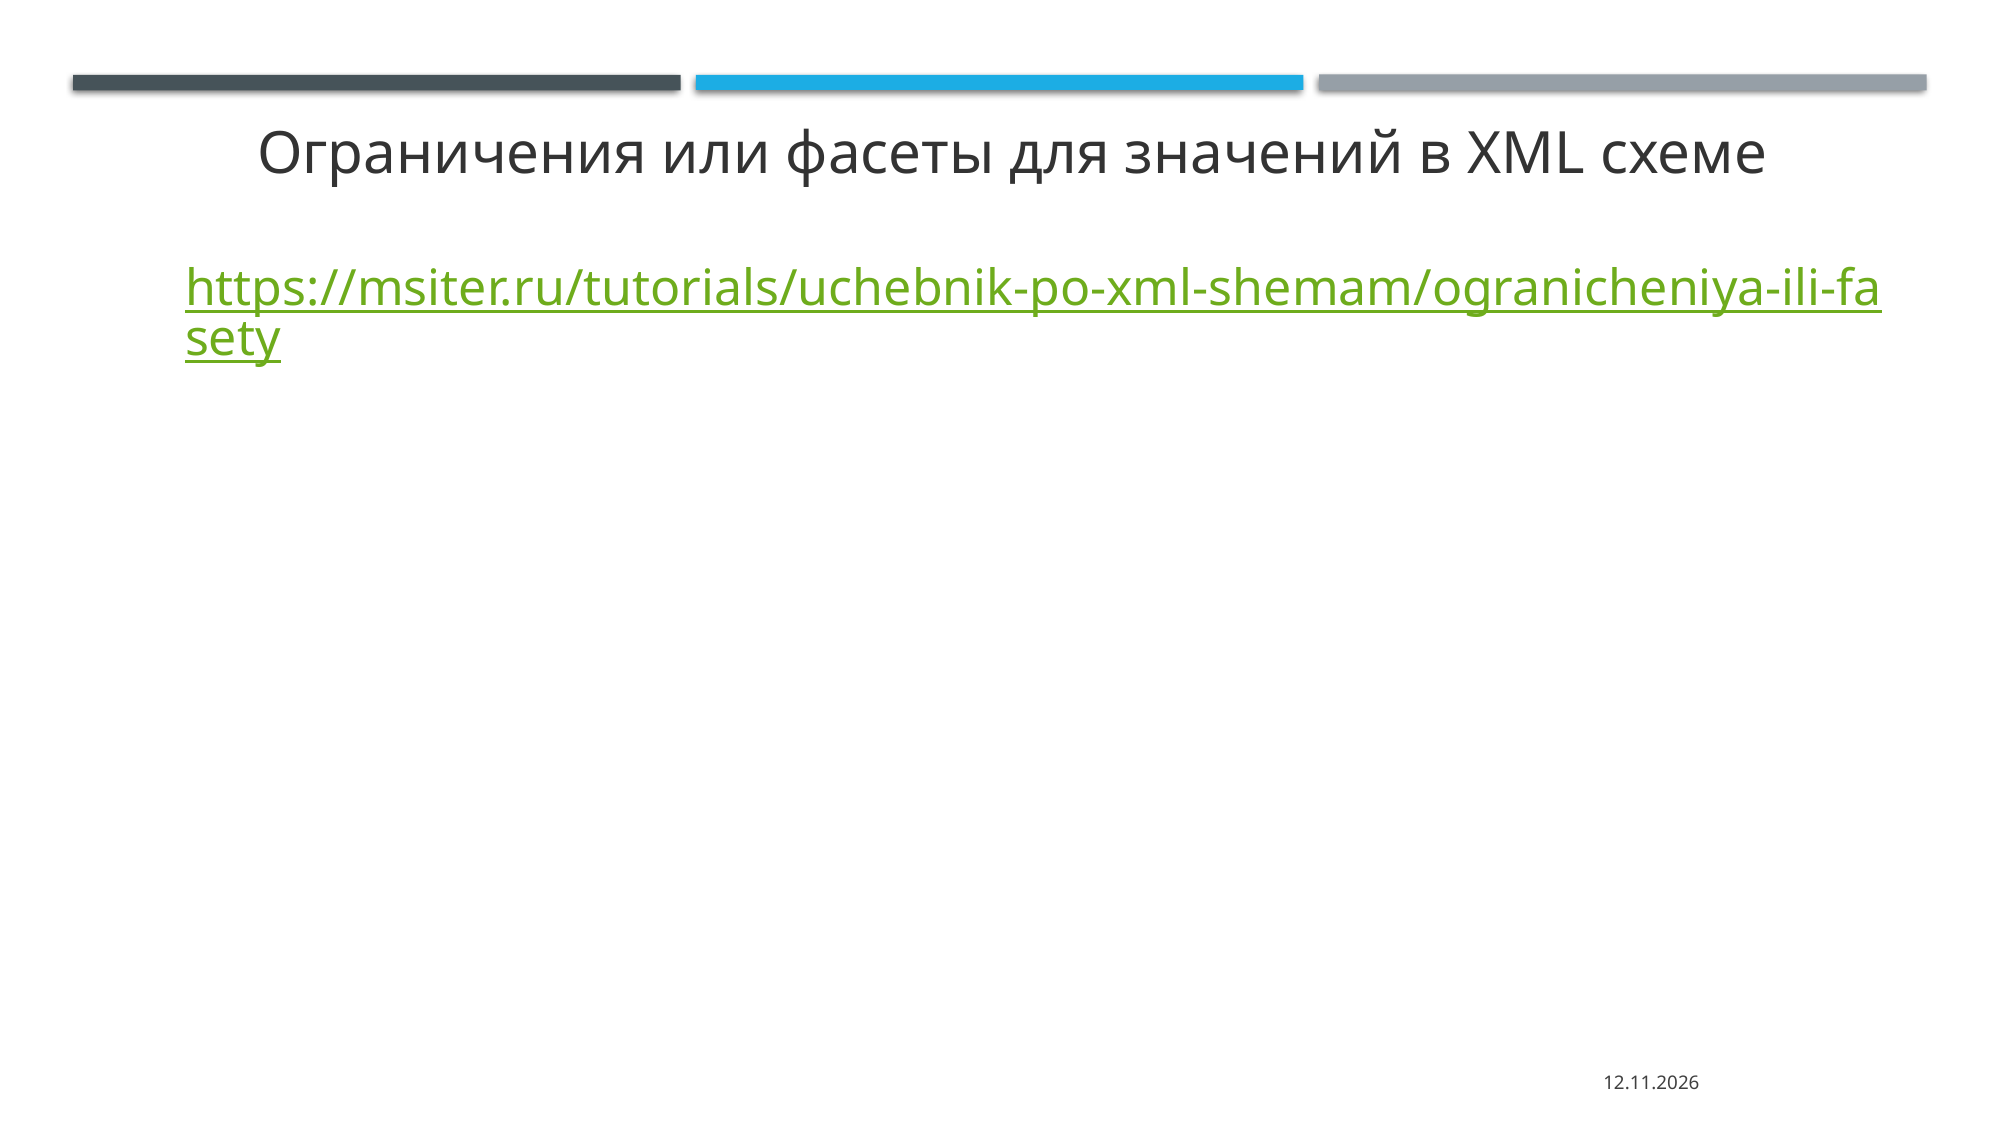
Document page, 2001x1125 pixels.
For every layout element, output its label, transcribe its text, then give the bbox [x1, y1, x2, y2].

text_box https://msiter.ru/tutorials/uchebnik-po-xml-shemam/ogranicheniya-ili-fasety [170, 248, 1899, 392]
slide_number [1247, 1053, 1715, 1114]
text_box Ограничения или фасеты для значений в XML схеме [242, 107, 1782, 193]
